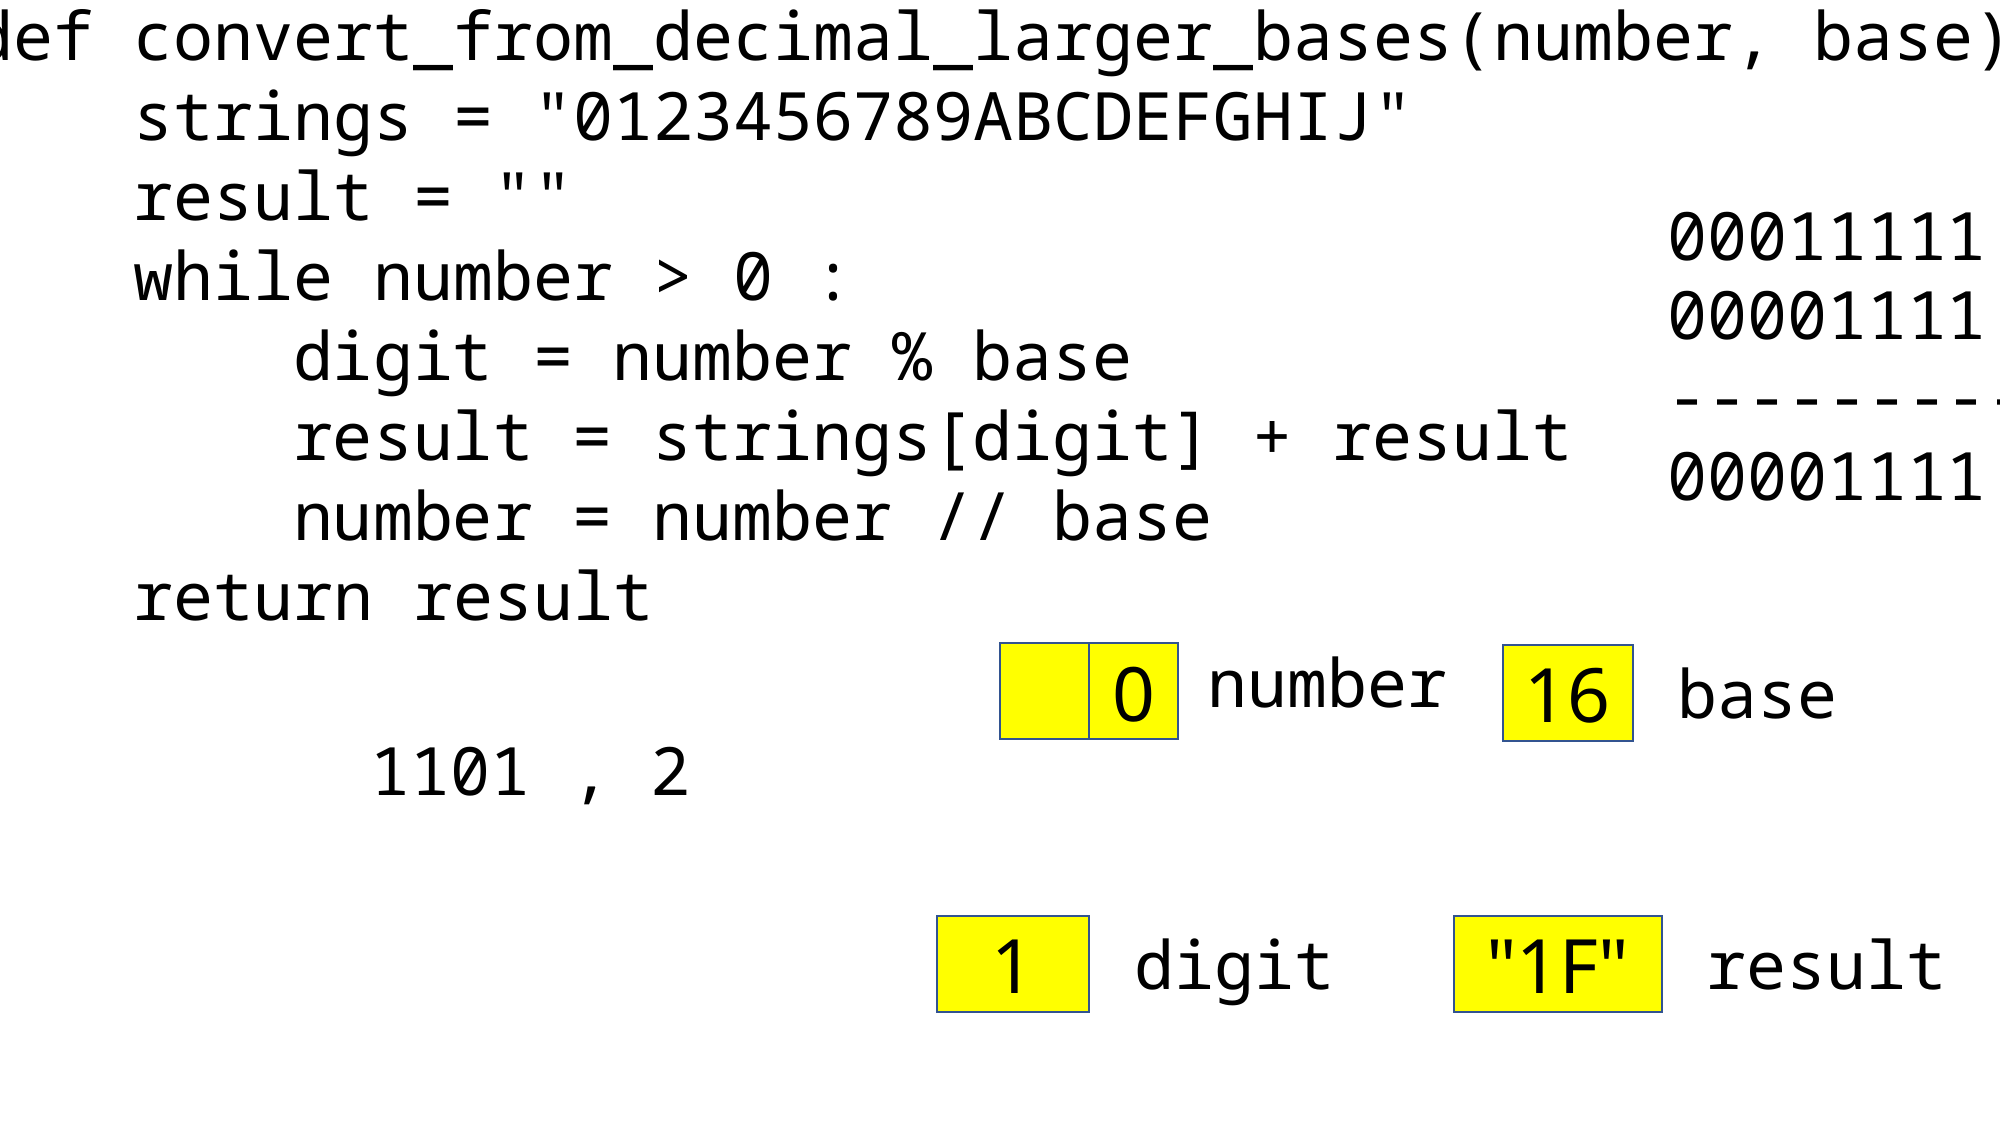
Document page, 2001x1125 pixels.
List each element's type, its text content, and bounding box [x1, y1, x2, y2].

text_box 1 [936, 915, 1090, 1013]
text_box "1F" [1453, 915, 1663, 1013]
text_box 00011111 00001111 & ----------- 00001111 [1652, 186, 2000, 521]
text_box [999, 642, 1088, 740]
text_box 0 [1088, 642, 1179, 740]
text_box result [1691, 915, 1961, 1011]
text_box 1101 , 2 [356, 721, 706, 817]
text_box 16 [1502, 644, 1634, 742]
text_box number [1192, 633, 1463, 729]
text_box def convert_from_decimal_larger_bases(number, base): strings = "0123456789ABCDEFGHIJ" result = "" while number > 0 : digit = number % base result = strings[digit] + result number = number // base return result [0, 0, 2000, 641]
text_box digit [1120, 915, 1350, 1011]
text_box base [1662, 645, 1853, 740]
